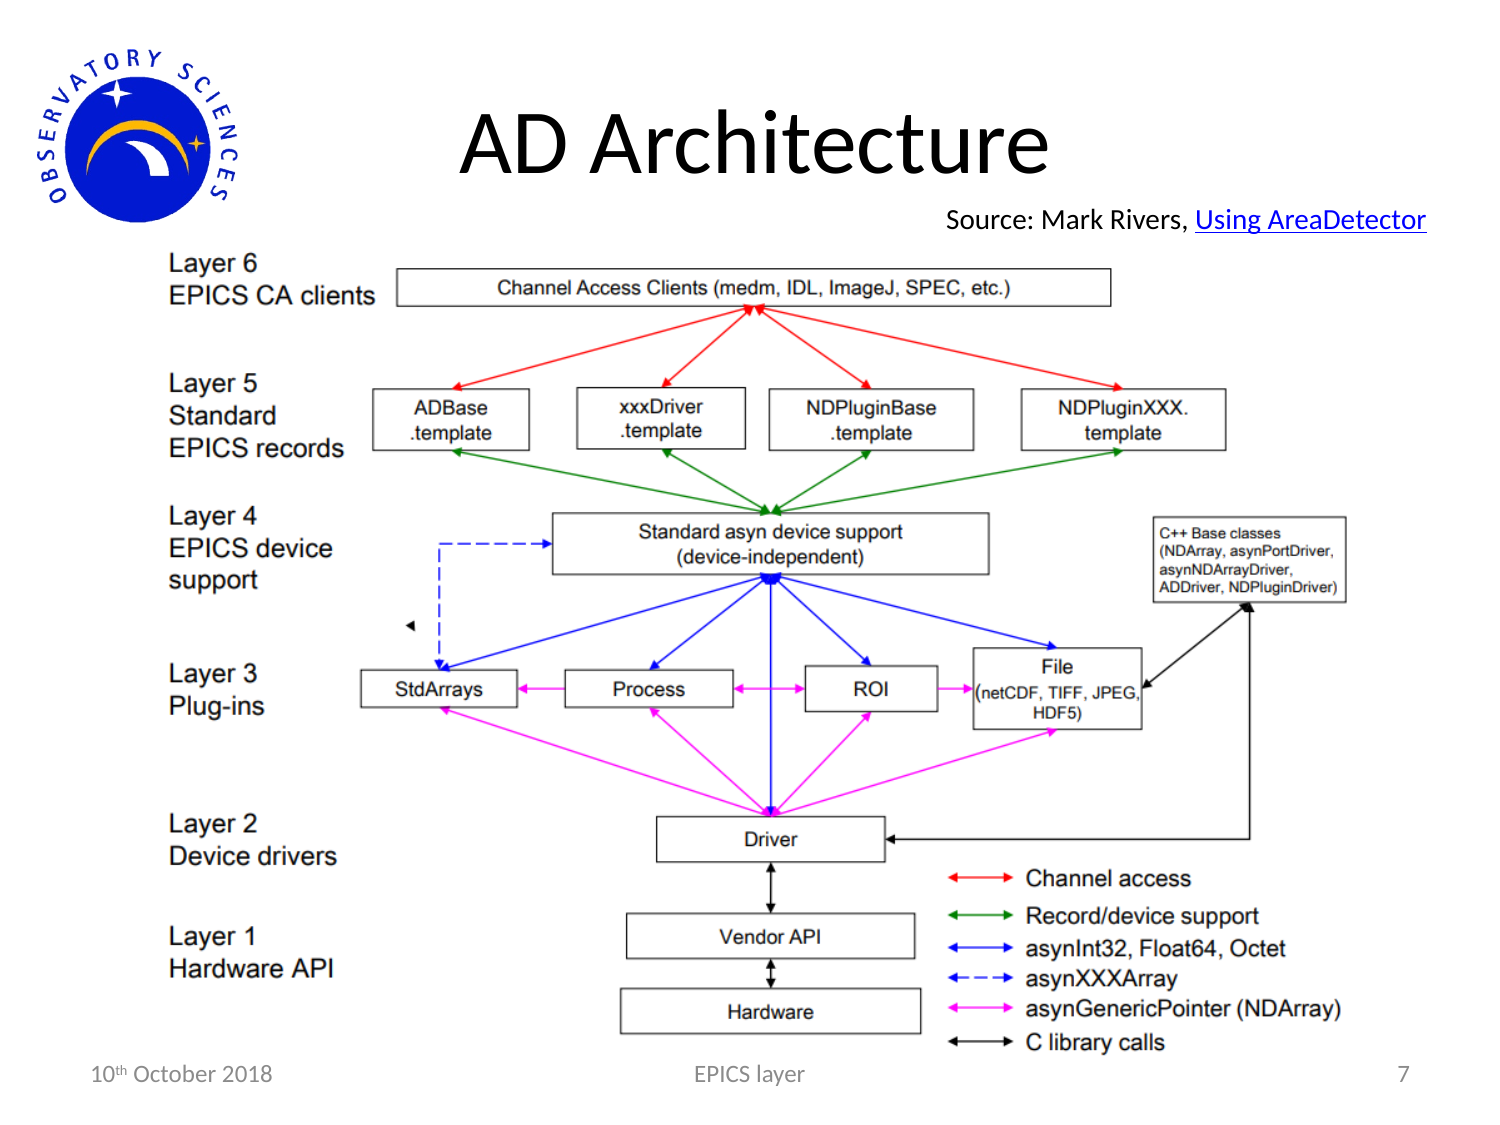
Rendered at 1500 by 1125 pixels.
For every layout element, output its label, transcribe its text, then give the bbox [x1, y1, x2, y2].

text_box Source: Mark Rivers, Using AreaDetector [931, 192, 1451, 243]
slide_number 7 [1074, 1042, 1425, 1103]
title AD Architecture [253, 42, 1258, 231]
picture [166, 247, 1353, 1060]
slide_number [75, 1042, 425, 1103]
footer EPICS layer [512, 1067, 988, 1103]
picture [37, 49, 238, 223]
